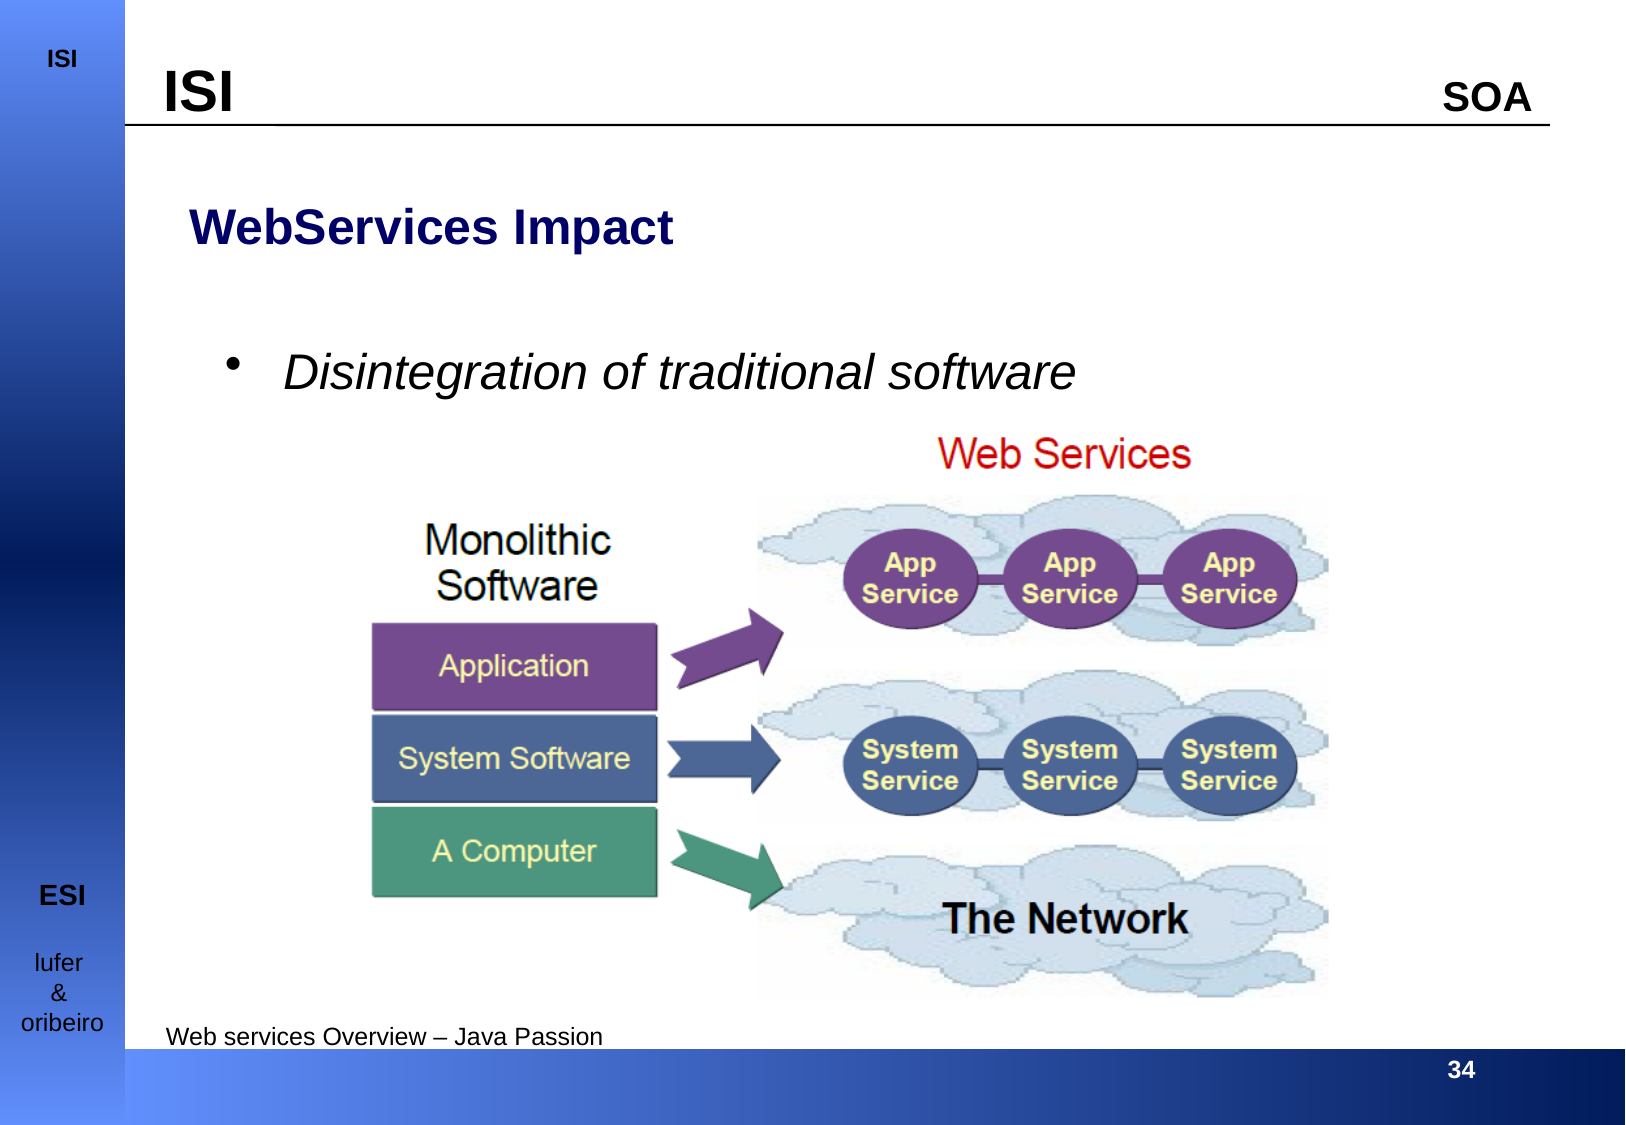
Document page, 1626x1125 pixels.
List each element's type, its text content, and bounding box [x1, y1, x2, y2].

picture [338, 427, 1347, 1012]
text_box Web services Overview – Java Passion [143, 1013, 620, 1058]
text_box WebServices Impact [174, 187, 1238, 263]
text_box Disintegration of traditional software [210, 302, 1521, 408]
